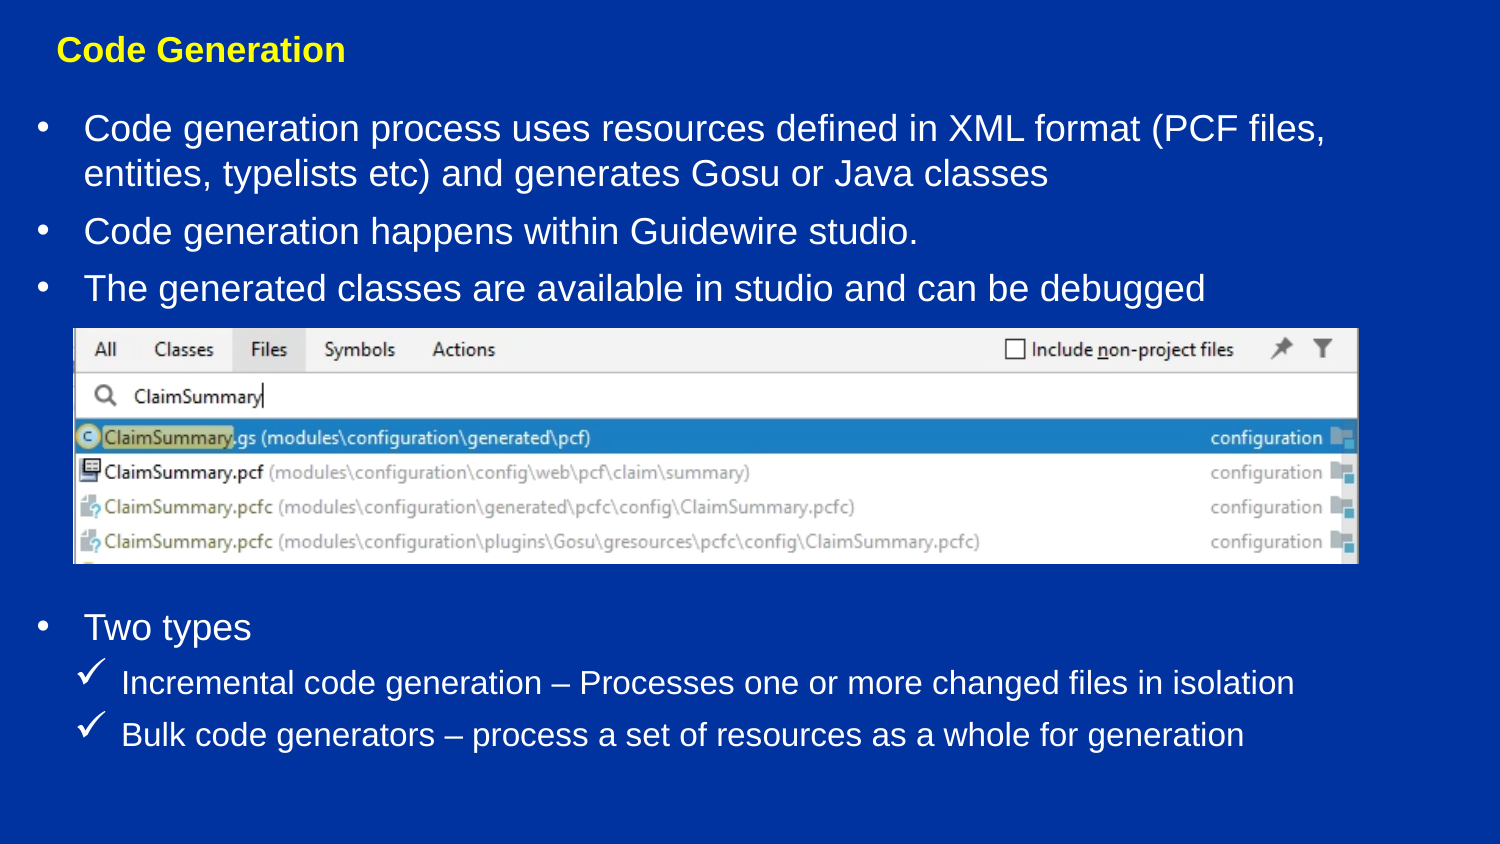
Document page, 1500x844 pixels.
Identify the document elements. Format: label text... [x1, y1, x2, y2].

text_box Code generation process uses resources defined in XML format (PCF files, entities, typelists etc) and generates Gosu or Java classes Code generation happens within Guidewire studio. The generated classes are available in studio and can be debugged [21, 96, 1394, 315]
text_box Code Generation [41, 23, 1418, 78]
text_box Two types Incremental code generation – Processes one or more changed files in isolation Bulk code generators – process a set of resources as a whole for generation [21, 595, 1394, 814]
picture [73, 328, 1359, 564]
